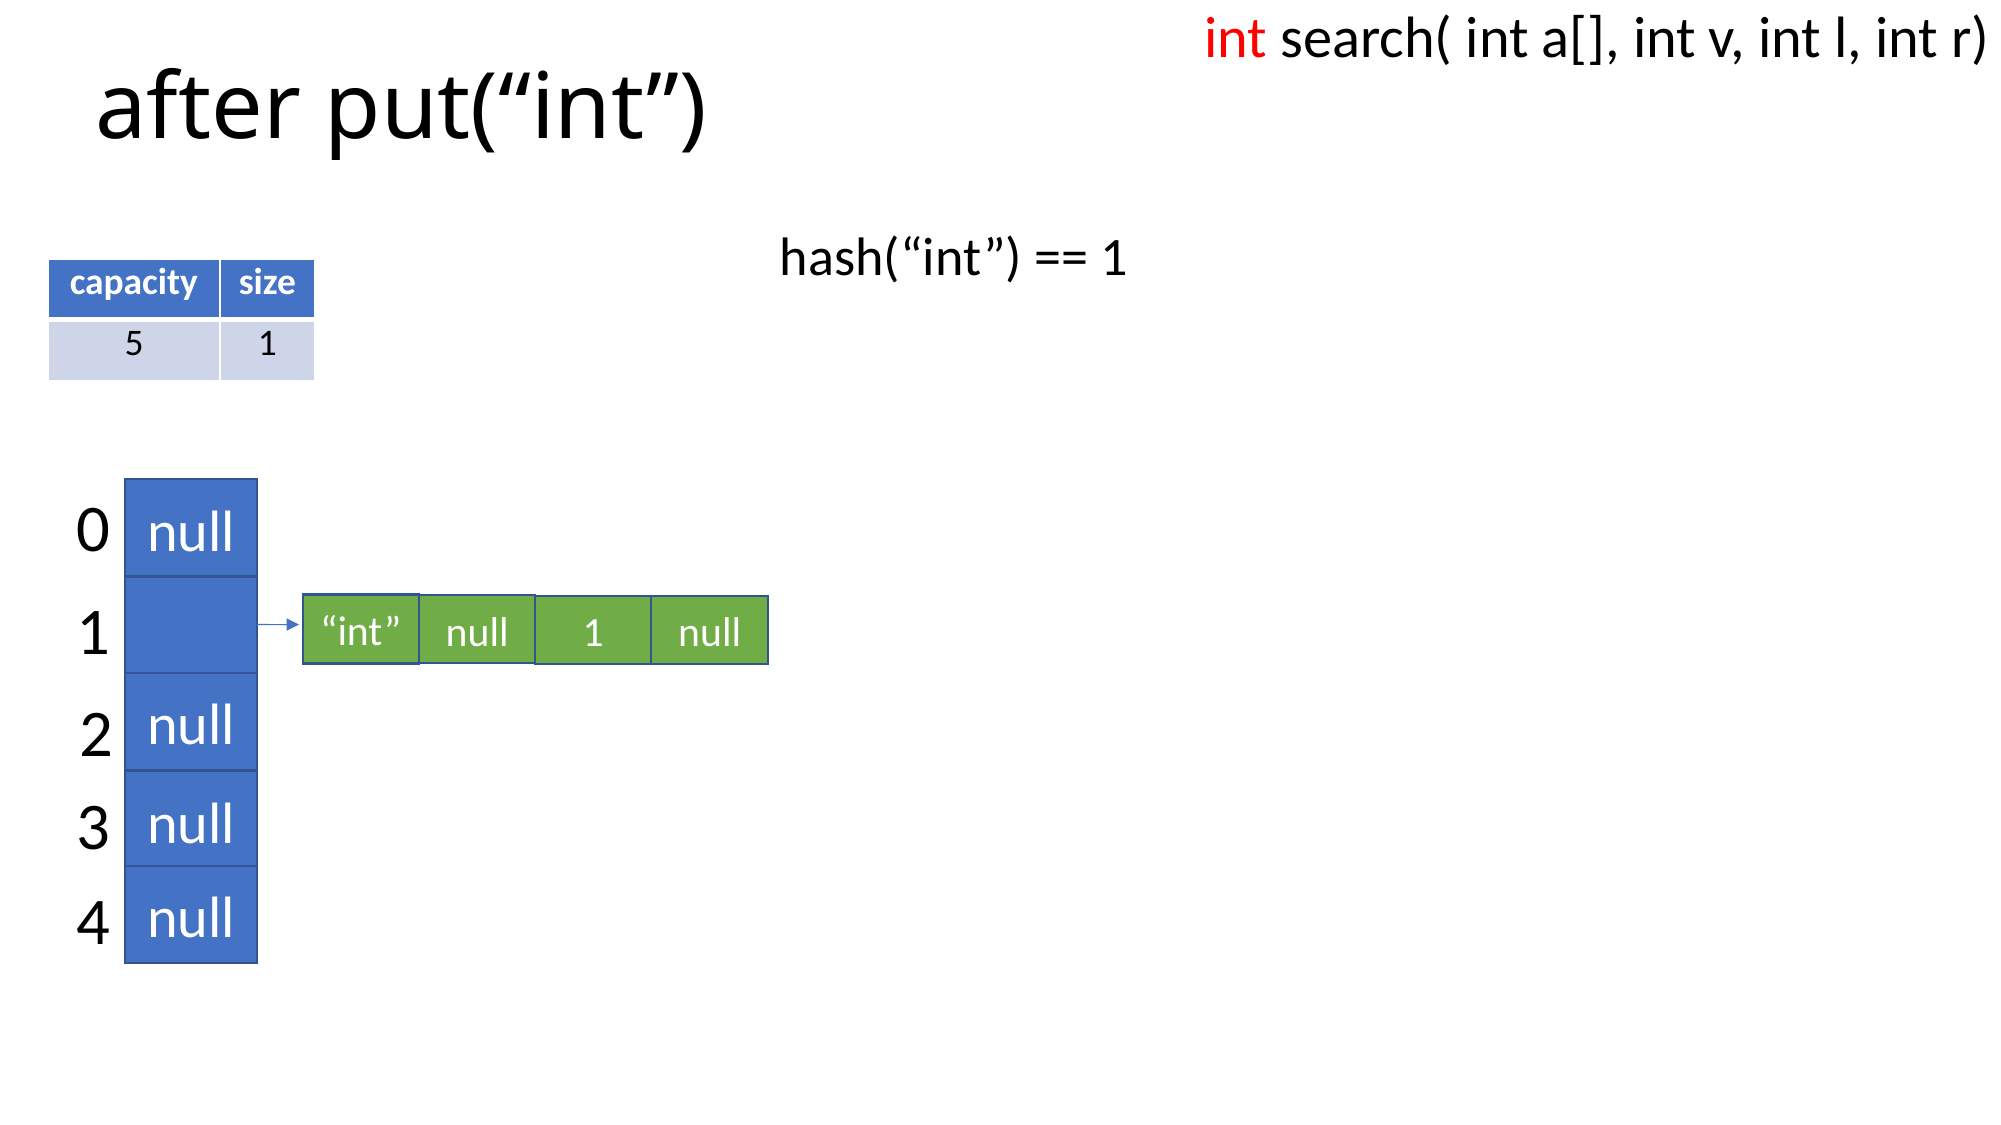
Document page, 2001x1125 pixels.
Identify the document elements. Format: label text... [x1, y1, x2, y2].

text_box “int” [302, 593, 420, 665]
text_box 1 [534, 595, 650, 665]
table_header capacity [49, 260, 219, 317]
text_box int search( int a[], int v, int l, int r) [1189, 0, 2000, 78]
table_cell 5 [49, 322, 219, 380]
text_box null [650, 595, 769, 665]
text_box 4 [61, 872, 125, 966]
text_box null [418, 594, 536, 664]
text_box null [125, 865, 258, 964]
text_box hash(“int”) == 1 [765, 221, 1232, 295]
table_header size [221, 260, 314, 317]
title after put(“int”) [80, 0, 1806, 218]
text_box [60, 477, 257, 872]
table_cell 1 [221, 322, 314, 380]
